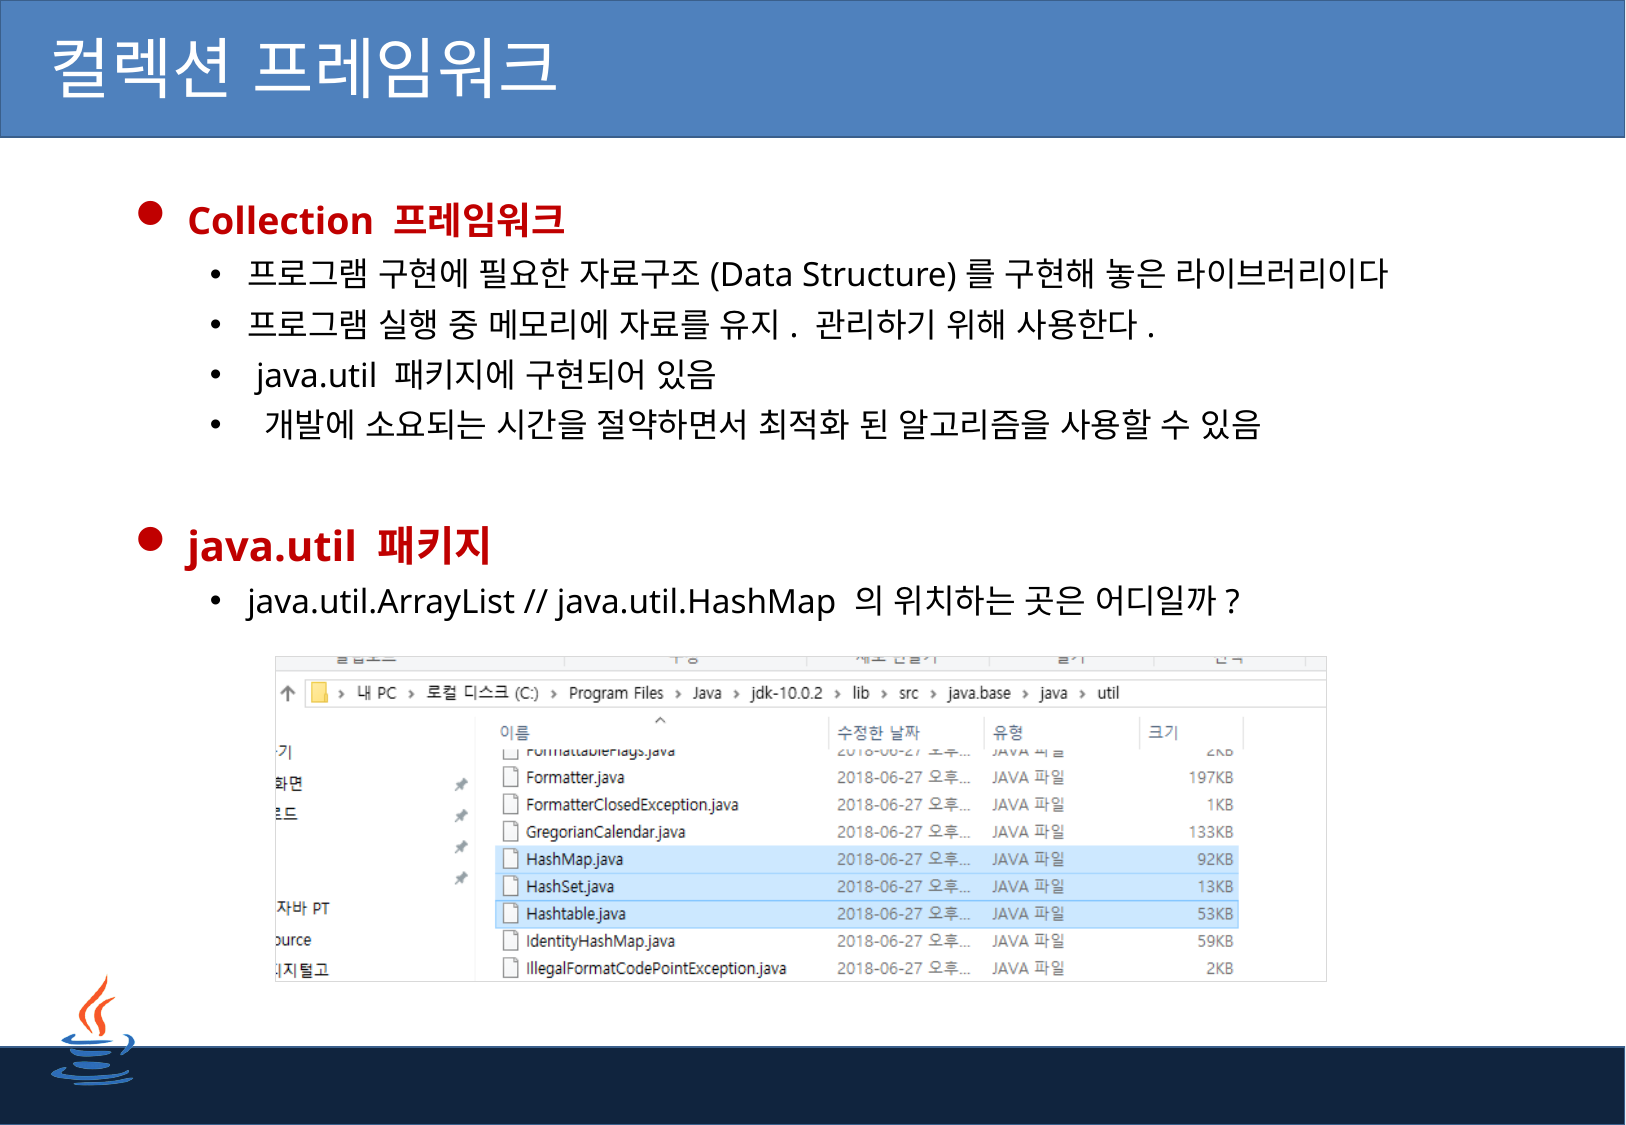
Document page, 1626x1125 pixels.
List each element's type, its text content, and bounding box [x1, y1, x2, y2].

text_box java.util 패키지 java.util.ArrayList // java.util.HashMap 의 위치하는 곳은 어디일까? [120, 487, 1604, 665]
text_box Collection 프레임워크 프로그램 구현에 필요한 자료구조(Data Structure)를 구현해 놓은 라이브러리이다 프로그램 실행 중 메모리에 자료를 유지. 관리하기 위해 사용한다. java.util 패키지에 구현되어 있음 개발에 소요되는 시간을 절약하면서 최적화 된 알고리즘을 사용할 수 있음 [120, 160, 1604, 472]
title 컬렉션 프레임워크 [0, 0, 1018, 138]
picture [275, 656, 1327, 983]
picture [38, 973, 151, 1086]
